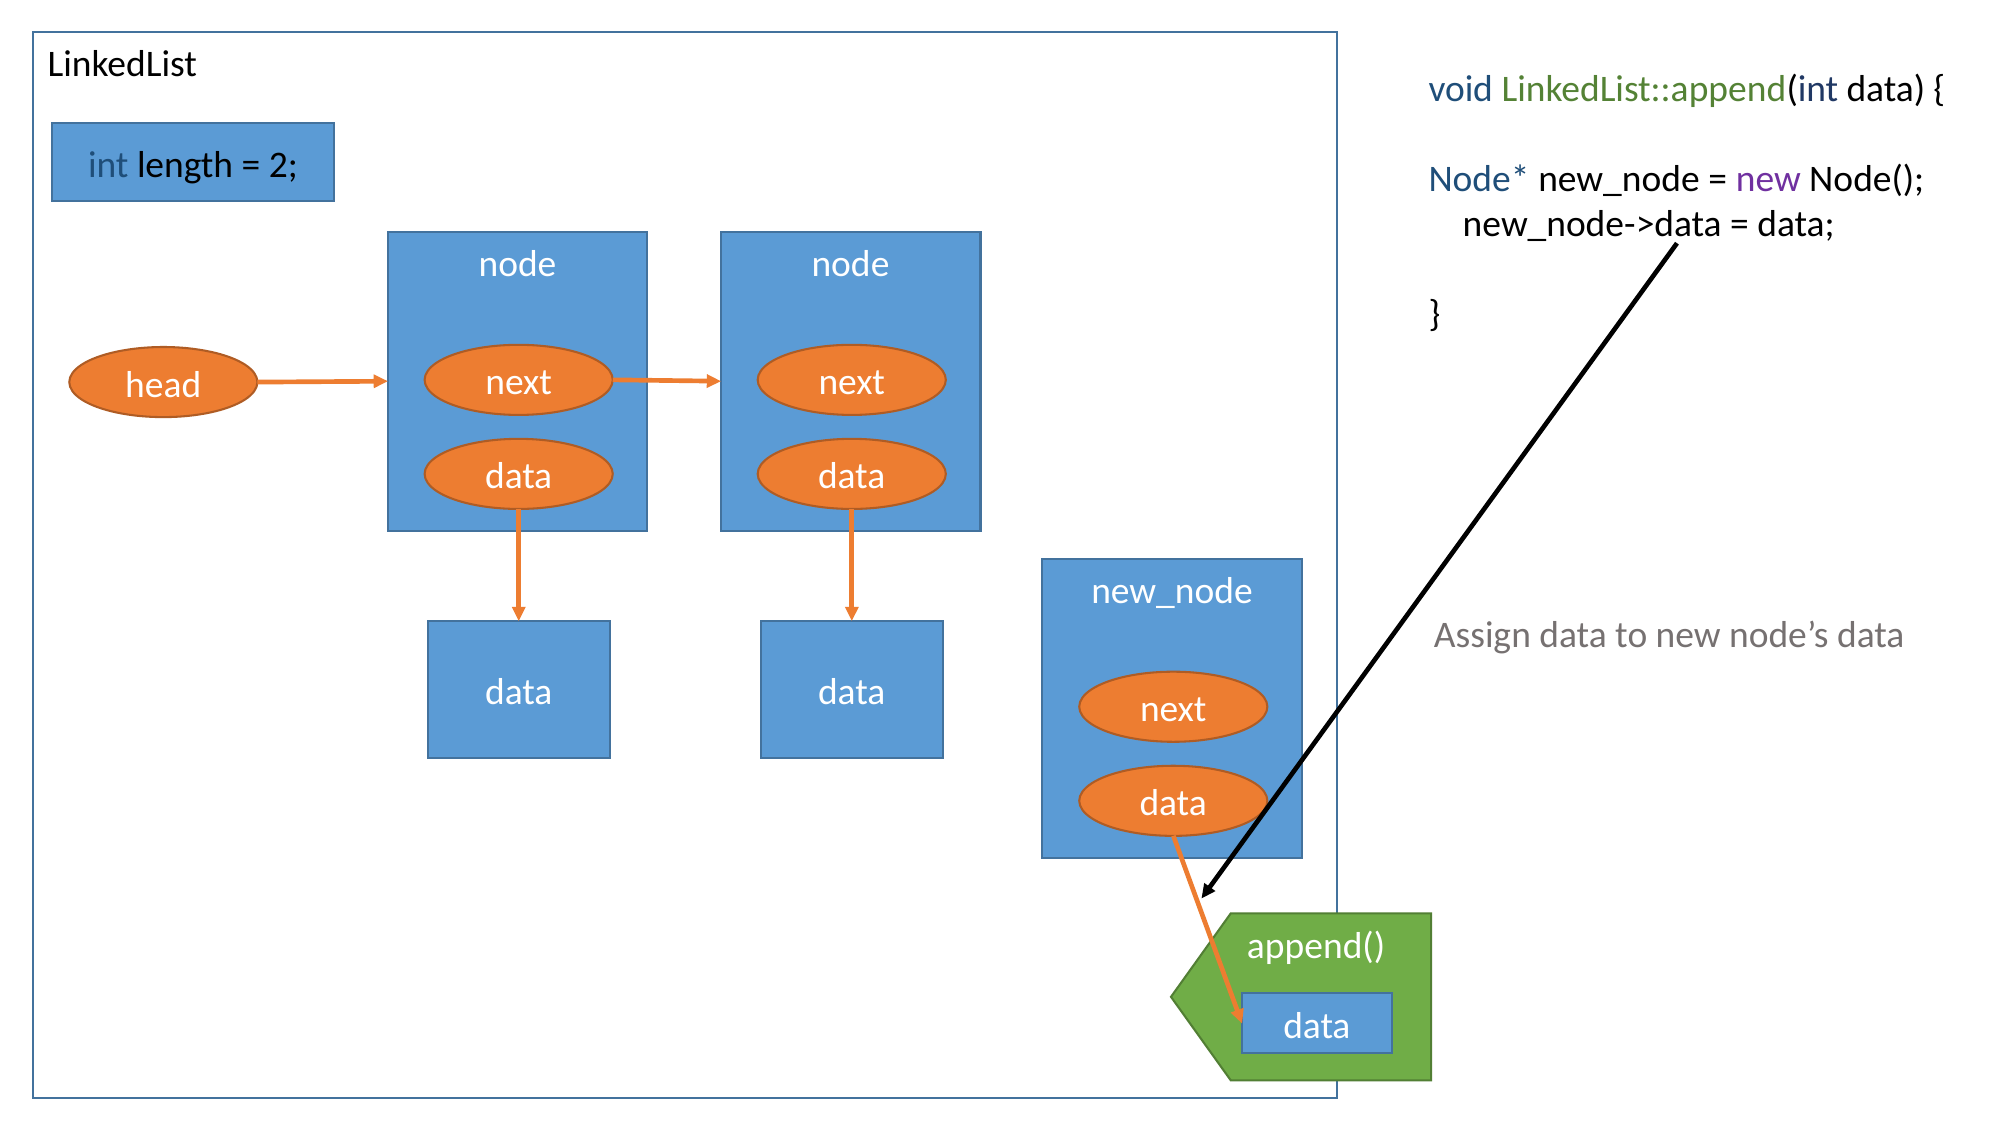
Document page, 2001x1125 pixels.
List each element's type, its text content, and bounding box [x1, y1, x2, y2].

text_box data [1241, 992, 1393, 1054]
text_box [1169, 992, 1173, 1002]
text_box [1173, 835, 1242, 1024]
text_box append() [1189, 912, 1433, 1082]
text_box data [1078, 764, 1201, 837]
text_box int length = 2; [51, 122, 335, 202]
text_box void LinkedList::append(int data) { Node* new_node = new Node(); new_node->data = data; } [1413, 56, 1961, 342]
text_box LinkedList [32, 31, 1338, 1099]
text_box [1201, 243, 1678, 899]
text_box new_node [1041, 558, 1201, 859]
text_box Assign data to new node’s data [1678, 602, 1921, 662]
text_box next [1078, 670, 1201, 743]
